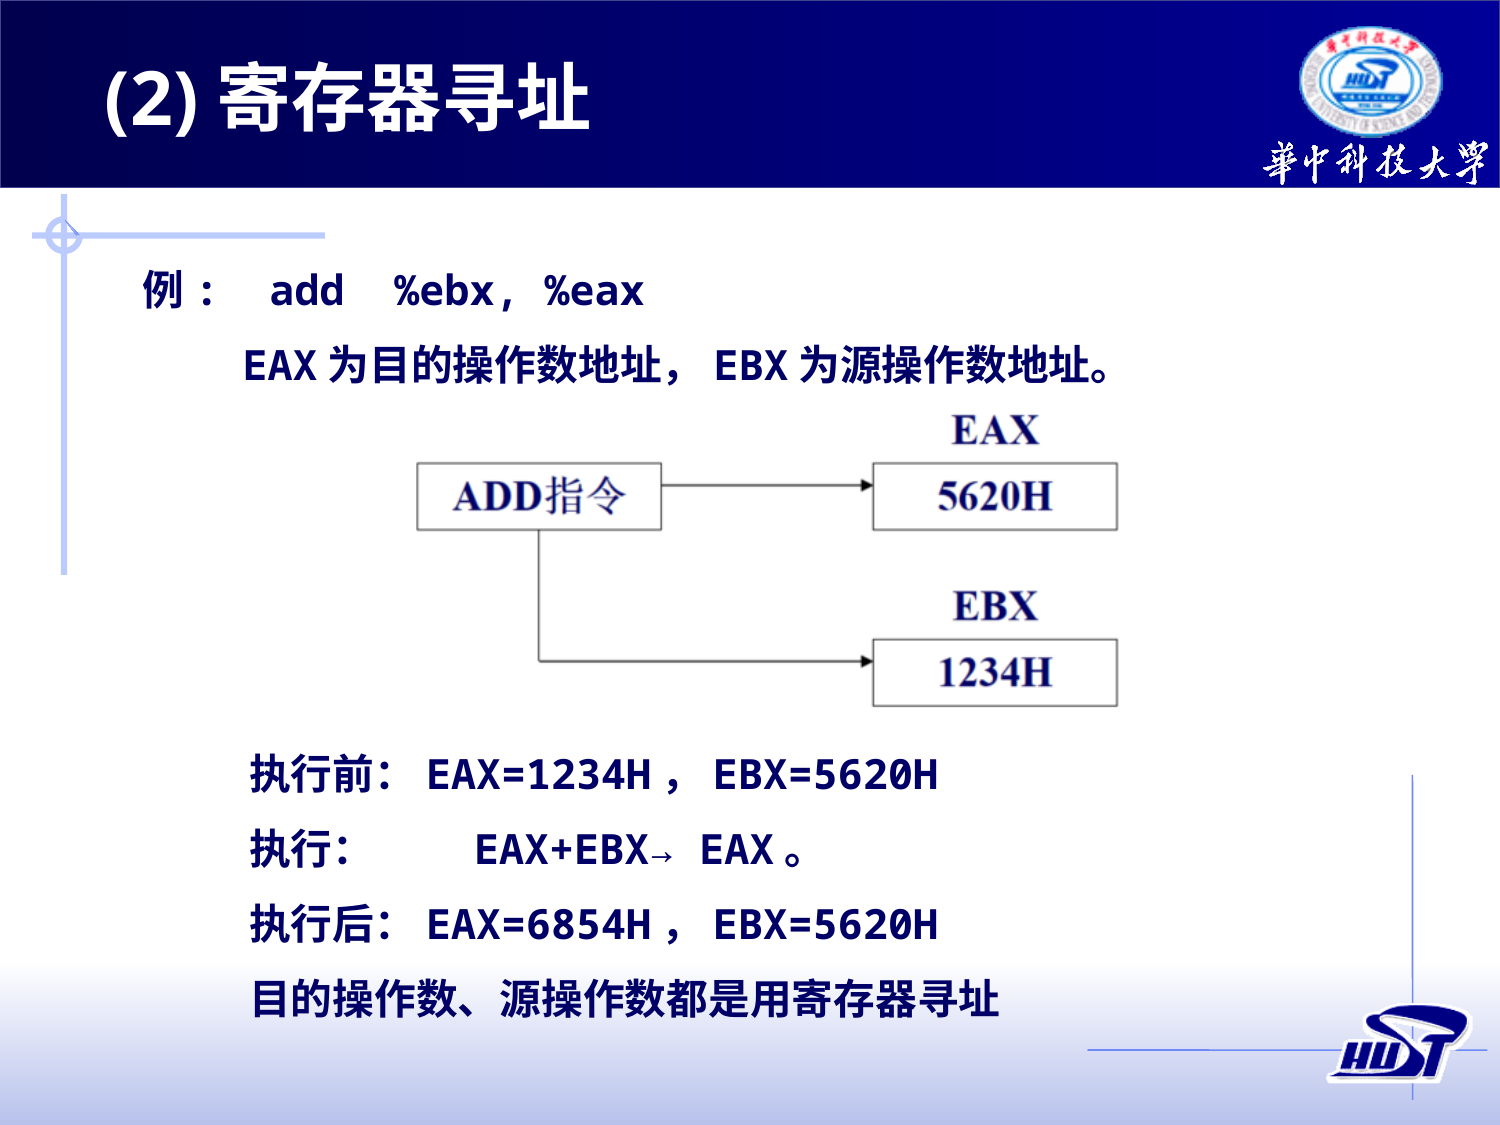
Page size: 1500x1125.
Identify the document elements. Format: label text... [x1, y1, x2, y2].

picture [1299, 26, 1443, 138]
picture [1262, 140, 1488, 185]
text_box 例: add %ebx, %eax EAX为目的操作数地址，EBX为源操作数地址。 [52, 231, 1386, 439]
text_box (2)寄存器寻址 [89, 42, 1308, 148]
text_box 执行前：EAX=1234H，EBX=5620H 执行： EAX+EBX→ EAX。 执行后：EAX=6854H，EBX=5620H 目的操作数、源操作数都是用寄存器寻址 [159, 716, 1322, 1069]
picture [359, 404, 1142, 721]
